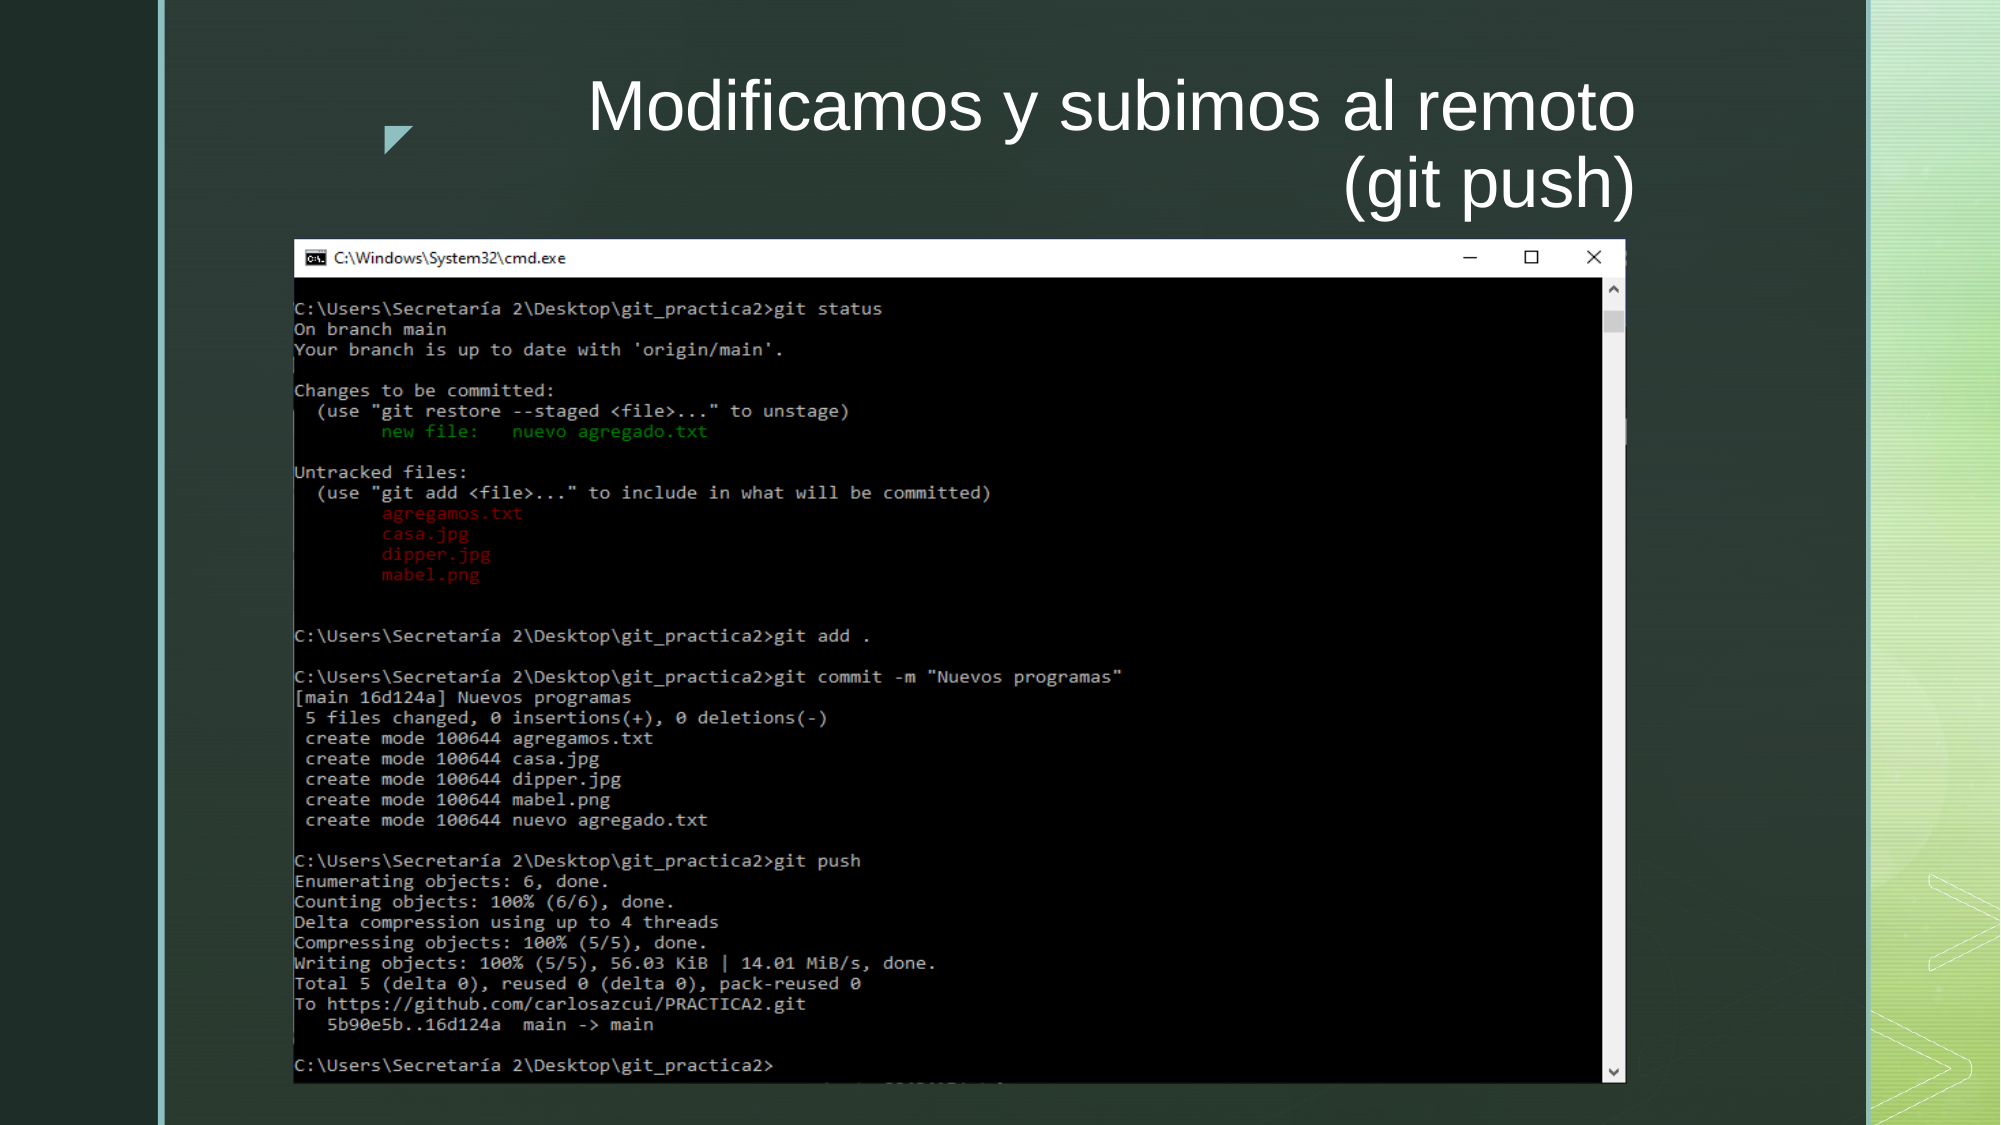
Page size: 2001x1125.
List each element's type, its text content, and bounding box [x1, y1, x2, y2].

picture [1871, 0, 2001, 1125]
title Modificamos y subimos al remoto (git push) [347, 62, 1653, 239]
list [292, 238, 1627, 1085]
